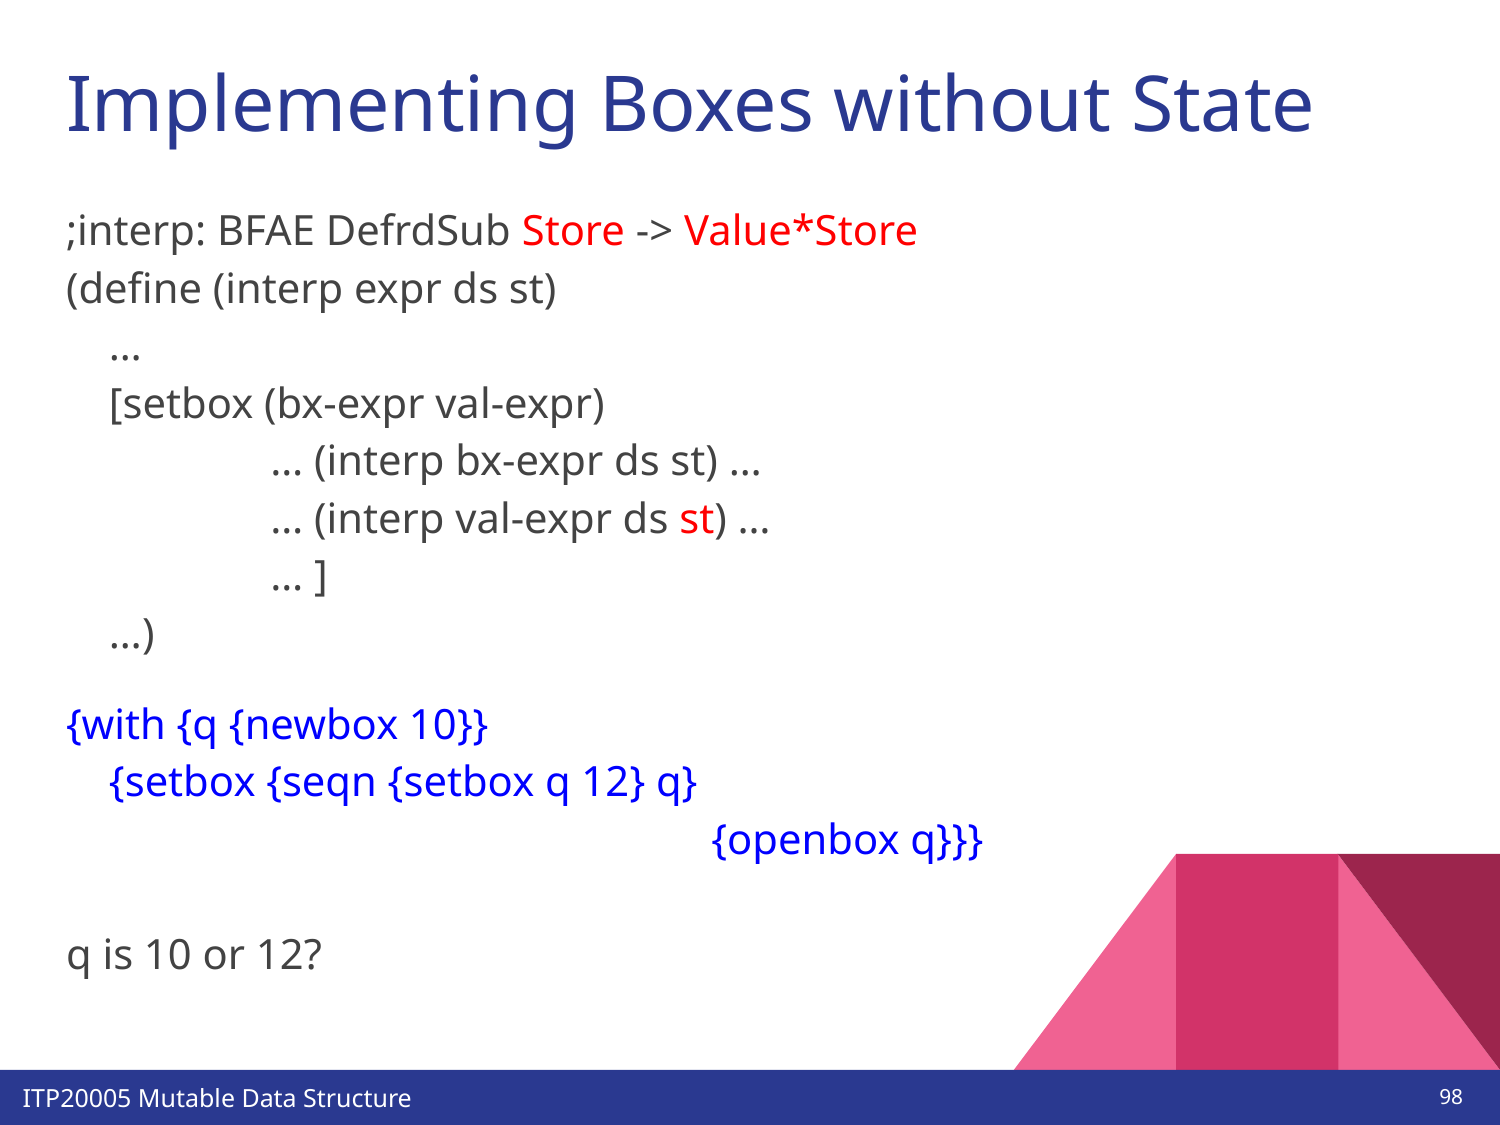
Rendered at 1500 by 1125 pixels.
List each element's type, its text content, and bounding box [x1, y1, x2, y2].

list ;interp: BFAE DefrdSub Store -> Value*Store (define (interp expr ds st) … [setbox (bx-expr val-expr) … (interp bx-expr ds st) … … (interp val-expr ds st) … … ] …) {with {q {newbox 10}} {setbox {seqn {setbox q 12} q} {openbox q}}} q is 10 or 12? [51, 181, 1500, 991]
slide_number ‹#› [1387, 1054, 1478, 1125]
title Implementing Boxes without State [51, 39, 1449, 173]
